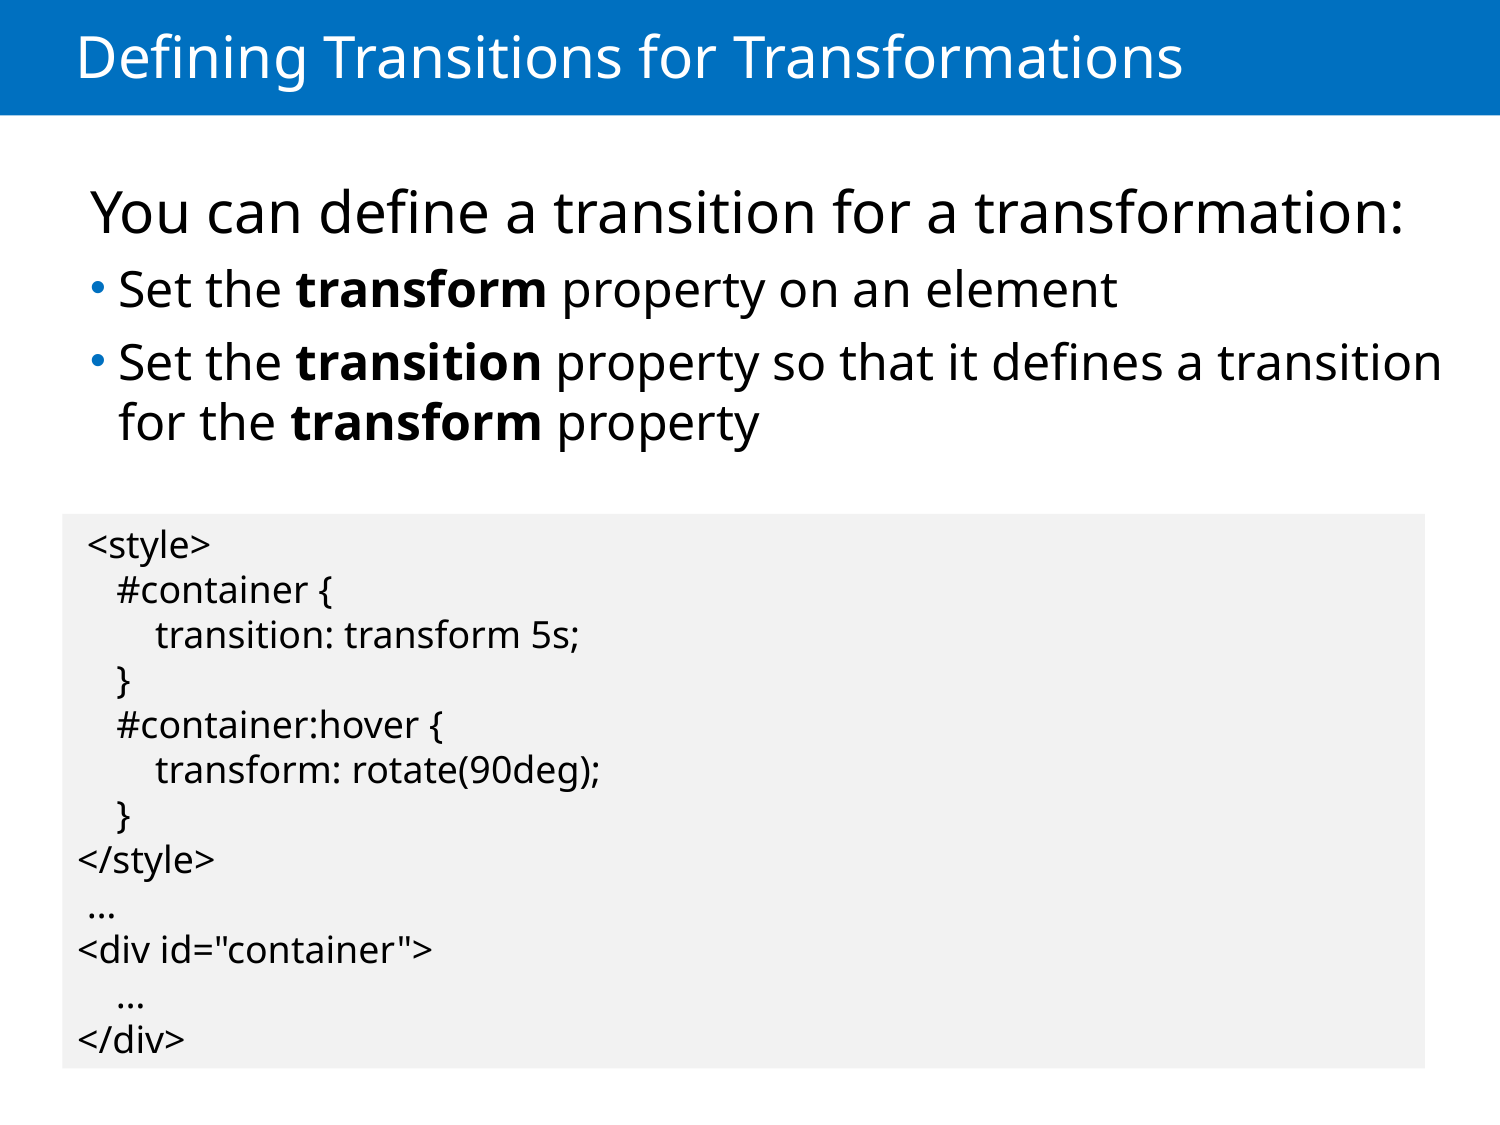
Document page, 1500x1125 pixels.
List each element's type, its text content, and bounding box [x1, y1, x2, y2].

text_box <style> #container { transition: transform 5s; } #container:hover { transform: rotate(90deg); } </style> … <div id="container"> … </div> [62, 513, 1425, 1069]
title Defining Transitions for Transformations [75, 0, 1351, 122]
text_box You can define a transition for a transformation: Set the transform property on an element Set the transition property so that it defines a transition for the transform property [75, 167, 1463, 1012]
